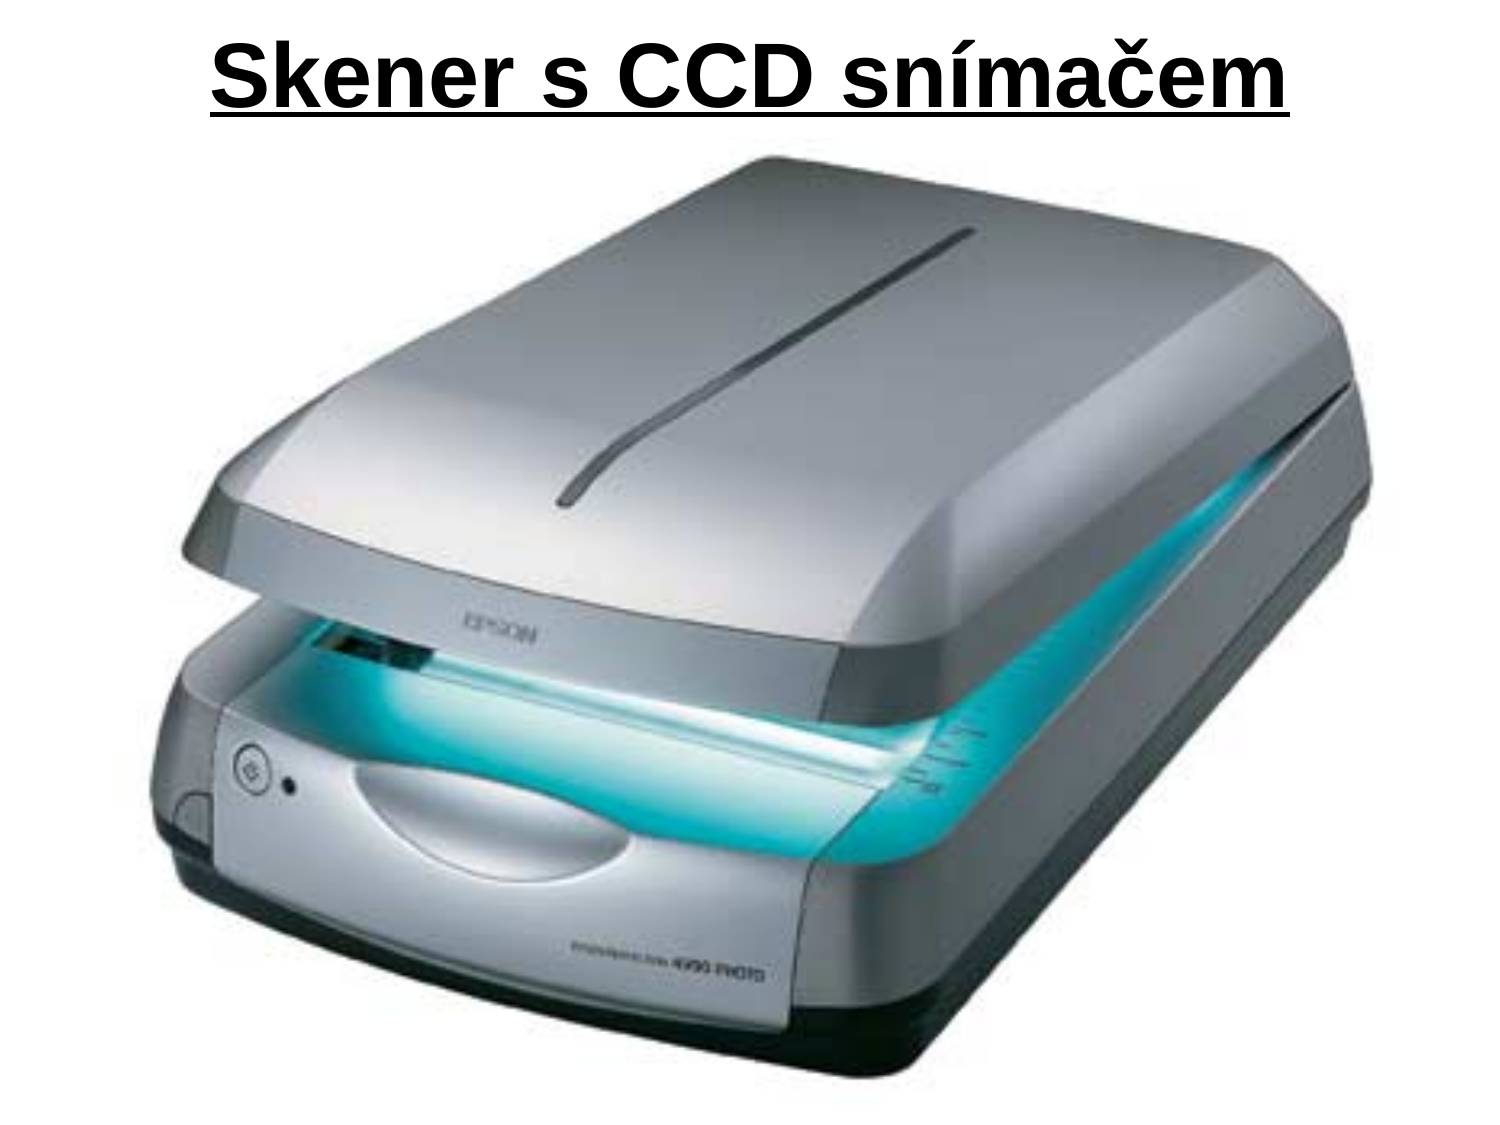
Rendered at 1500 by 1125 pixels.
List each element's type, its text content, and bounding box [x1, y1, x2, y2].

title Skener s CCD snímačem [0, 19, 1500, 232]
picture [111, 136, 1400, 1107]
